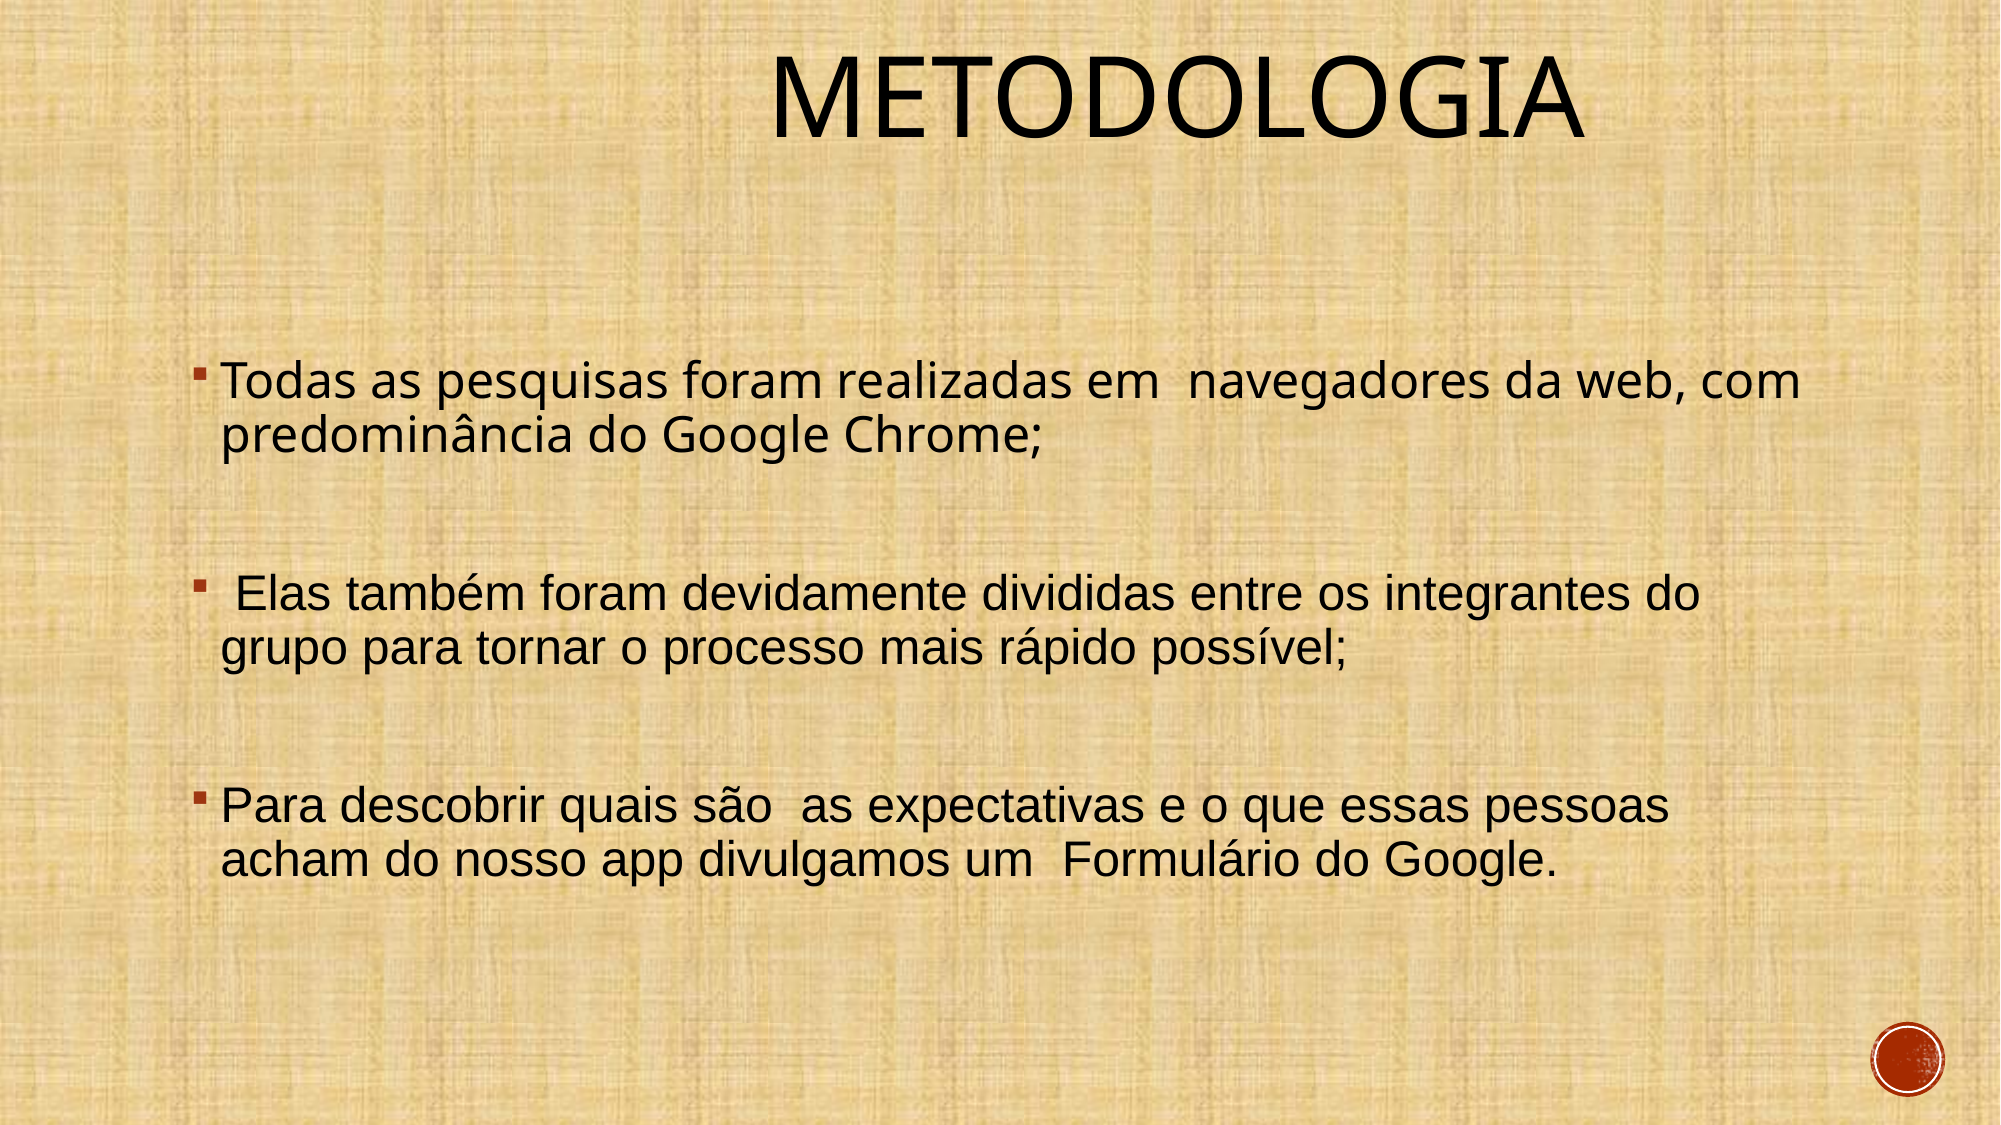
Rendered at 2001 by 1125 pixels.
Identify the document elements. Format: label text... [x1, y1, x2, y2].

title Metodologia [151, 6, 1802, 196]
picture [0, 0, 2001, 1125]
list Todas as pesquisas foram realizadas em navegadores da web, com predominância do Google Chrome; Elas também foram devidamente divididas entre os integrantes do grupo para tornar o processo mais rápido possível; Para descobrir quais são as expectativas e o que essas pessoas acham do nosso app divulgamos um Formulário do Google. [175, 348, 1826, 1013]
